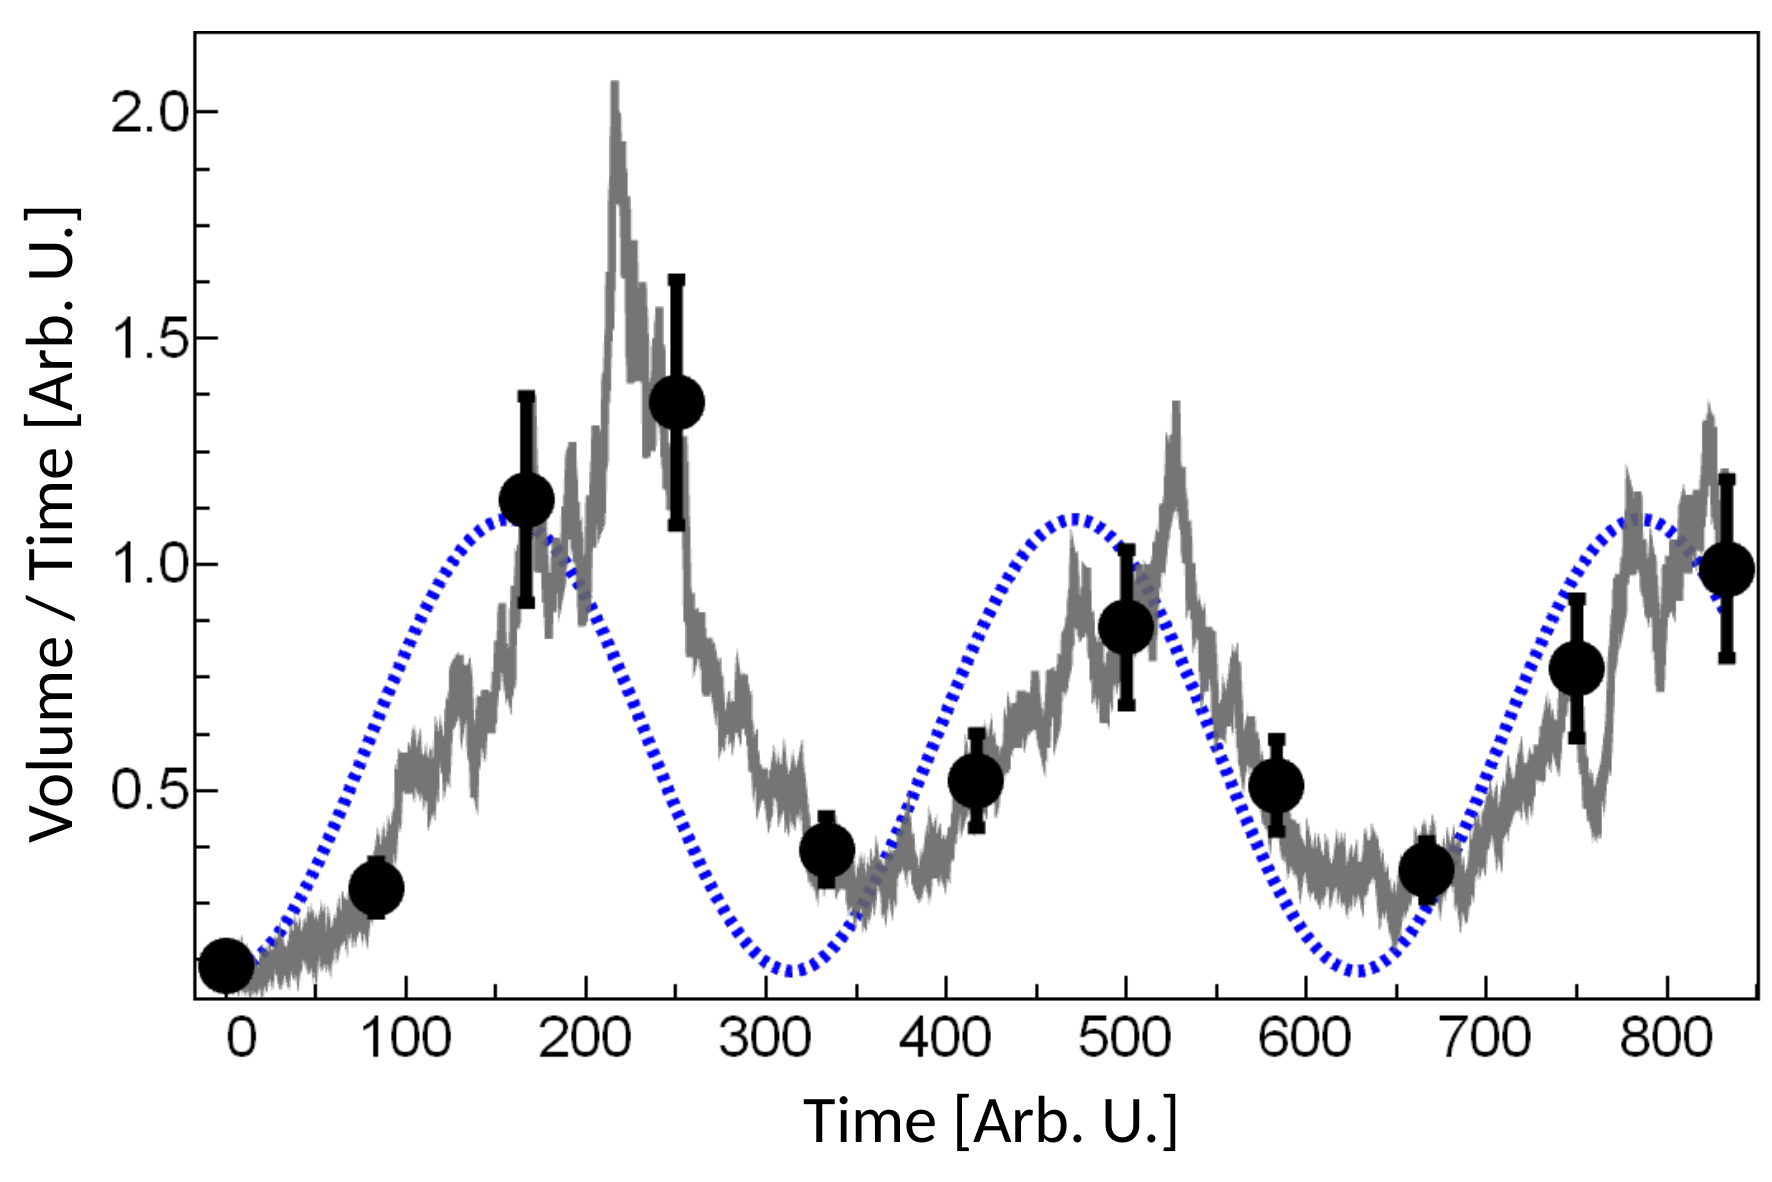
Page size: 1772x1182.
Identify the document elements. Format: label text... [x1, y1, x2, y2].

picture [111, 31, 1762, 1072]
text_box Time [Arb. U.] [756, 1079, 1229, 1164]
text_box Volume / Time [Arb. U.] [0, 129, 94, 859]
